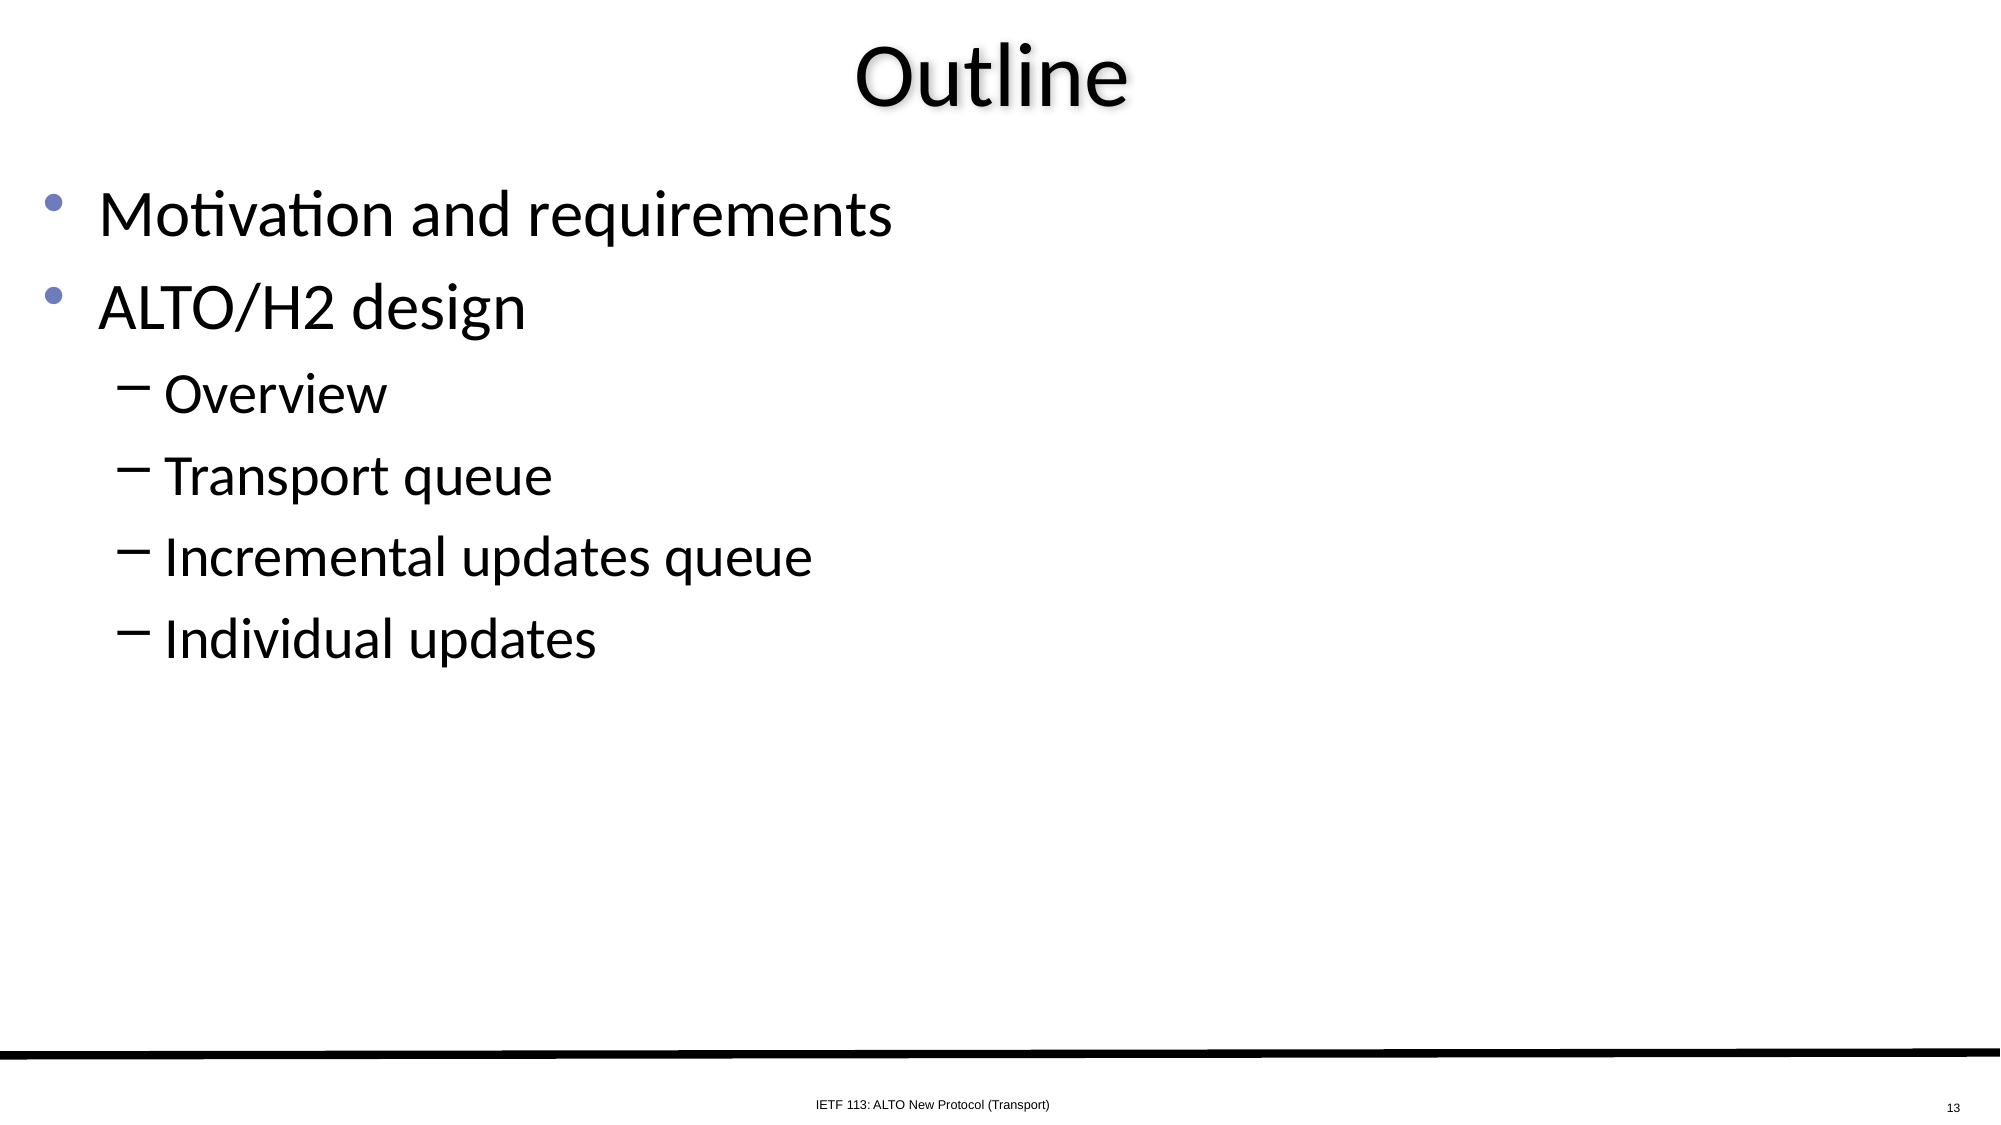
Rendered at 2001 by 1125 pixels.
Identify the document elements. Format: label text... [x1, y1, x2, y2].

list Motivation and requirements ALTO/H2 design Overview Transport queue Incremental updates queue Individual updates [27, 162, 1965, 1038]
title Outline [55, 13, 1930, 127]
